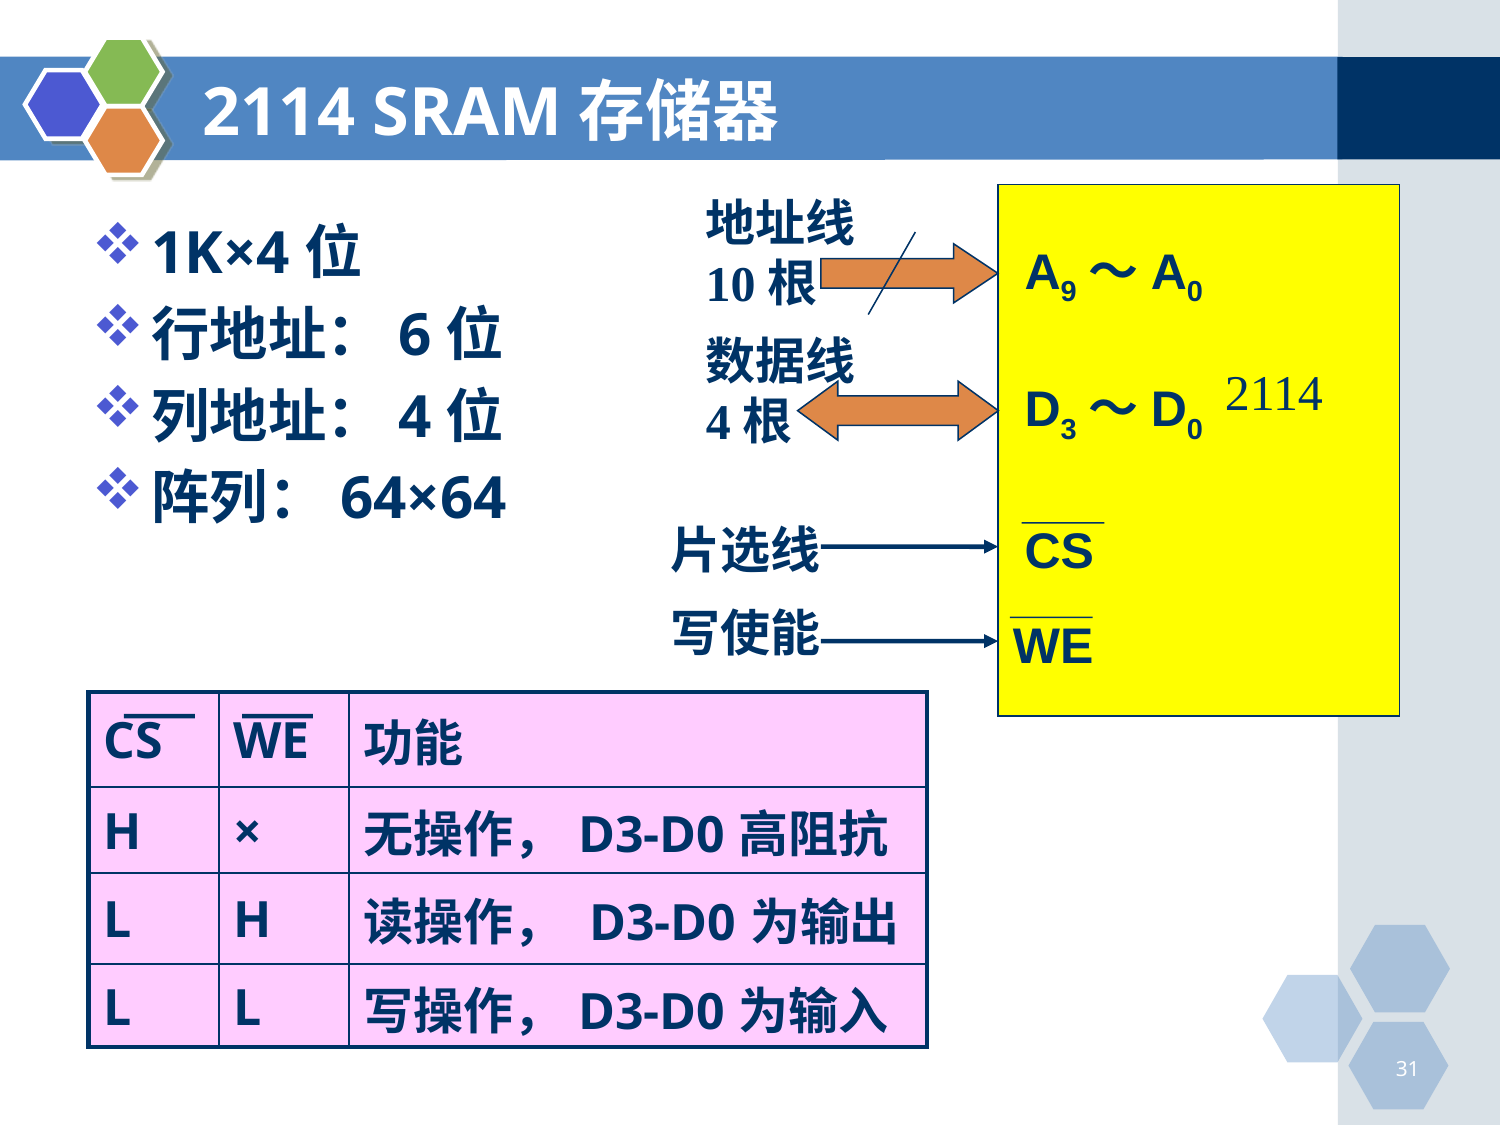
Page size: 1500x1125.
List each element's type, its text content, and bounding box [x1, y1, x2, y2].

table_cell H [91, 788, 218, 872]
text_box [655, 593, 999, 669]
table_cell 读操作， D3-D0为输出 [350, 874, 925, 963]
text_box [690, 184, 999, 320]
text_box A9～A0 [1009, 231, 1235, 315]
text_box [997, 605, 1129, 681]
table_header 功能 [350, 694, 925, 786]
table_header CS [91, 694, 218, 786]
title 2114 SRAM存储器 [187, 62, 1288, 155]
table_cell H [220, 874, 348, 963]
table_cell L [220, 965, 348, 1045]
table_cell L [91, 874, 218, 963]
table_cell L [91, 965, 218, 1045]
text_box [690, 321, 999, 458]
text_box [1009, 510, 1129, 587]
table_cell 写操作，D3-D0为输入 [350, 965, 925, 1045]
slide_number 31 [1359, 1047, 1435, 1086]
table_cell × [220, 788, 348, 872]
table_header WE [220, 694, 348, 786]
list 1K×4位 行地址：6位 列地址：4位 阵列：64×64 [76, 208, 550, 752]
table_cell 无操作，D3-D0高阻抗 [350, 788, 925, 872]
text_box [655, 510, 999, 587]
text_box 2114 [998, 184, 1400, 716]
text_box D3～D0 [1009, 369, 1235, 453]
